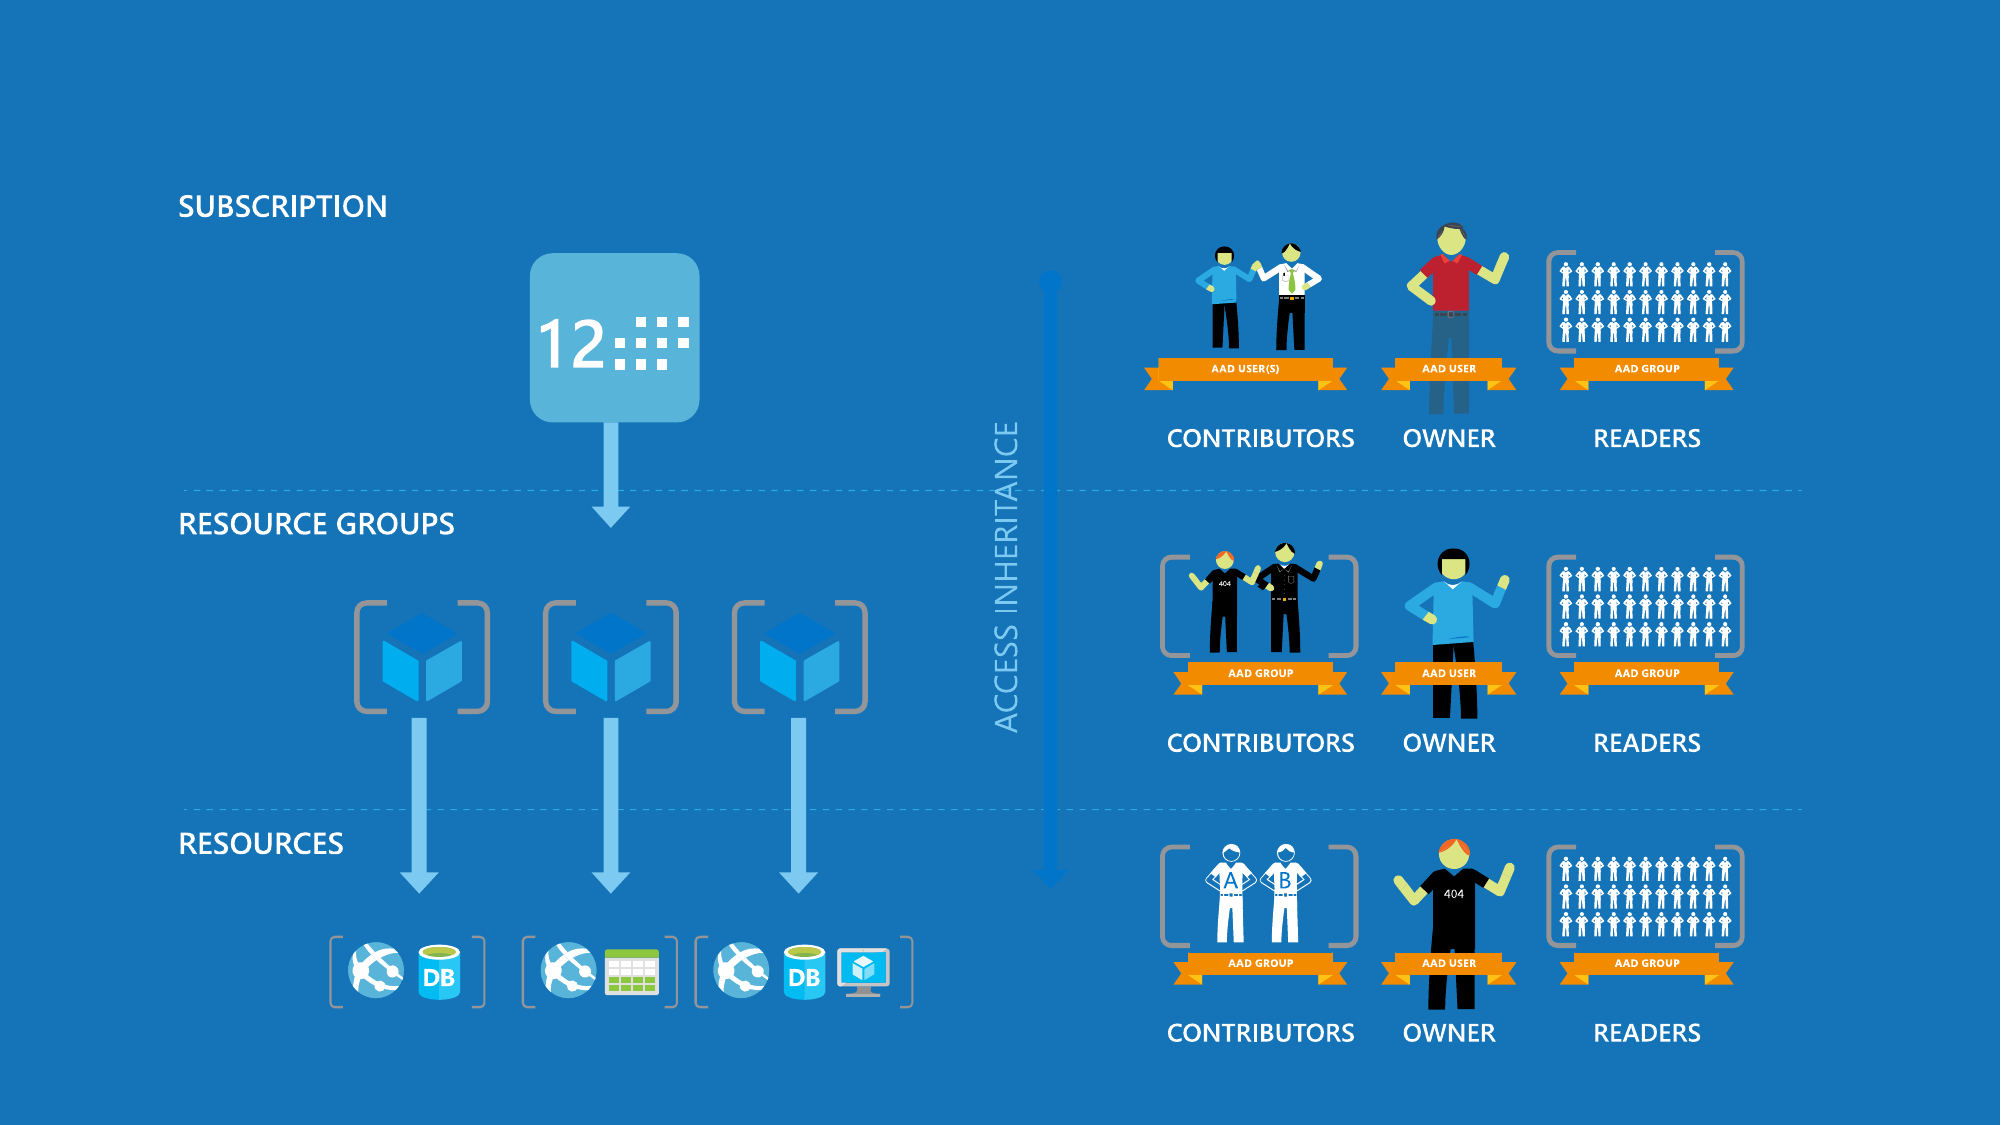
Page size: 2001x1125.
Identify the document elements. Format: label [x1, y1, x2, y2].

picture [179, 195, 1803, 1043]
